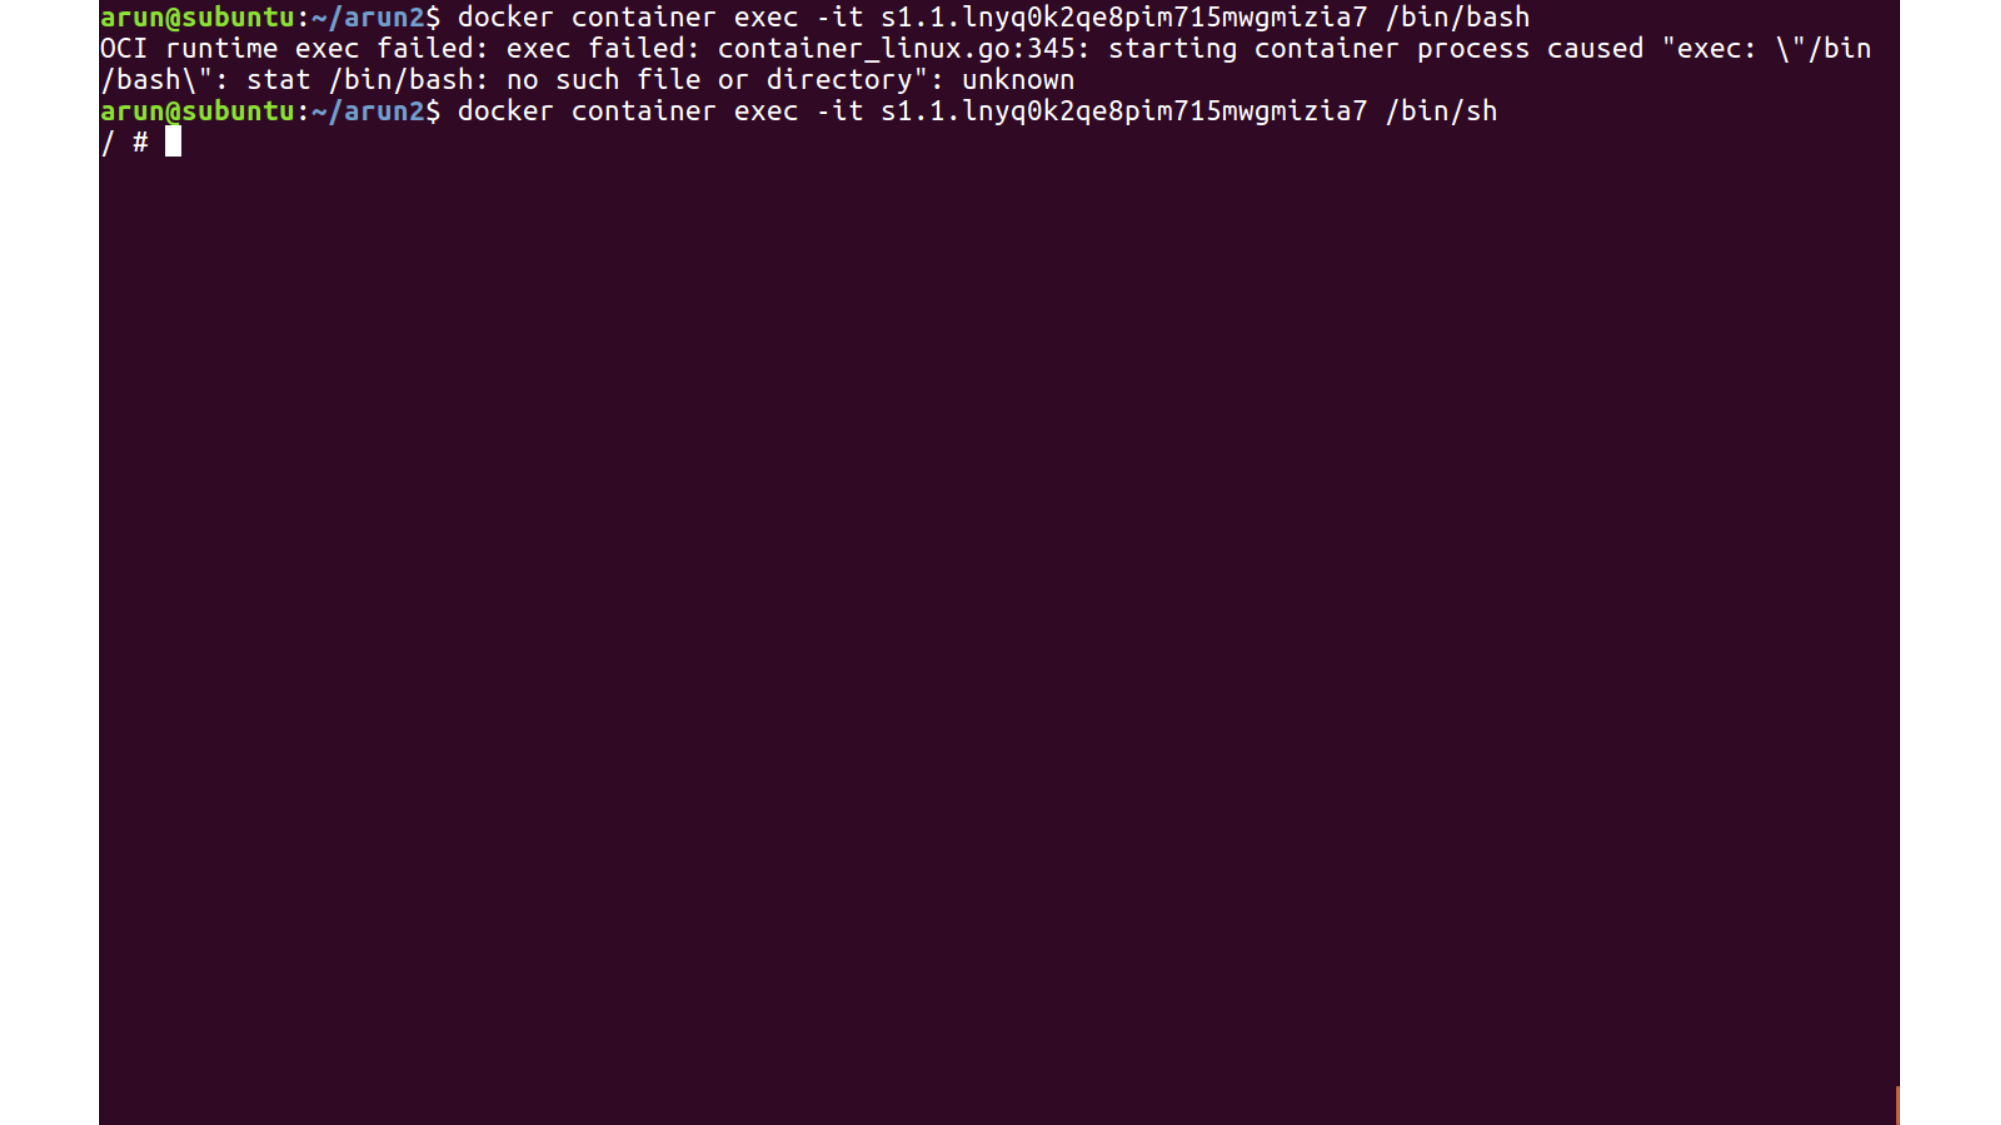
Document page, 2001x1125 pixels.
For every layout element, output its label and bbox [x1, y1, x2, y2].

list [99, 0, 1900, 1125]
